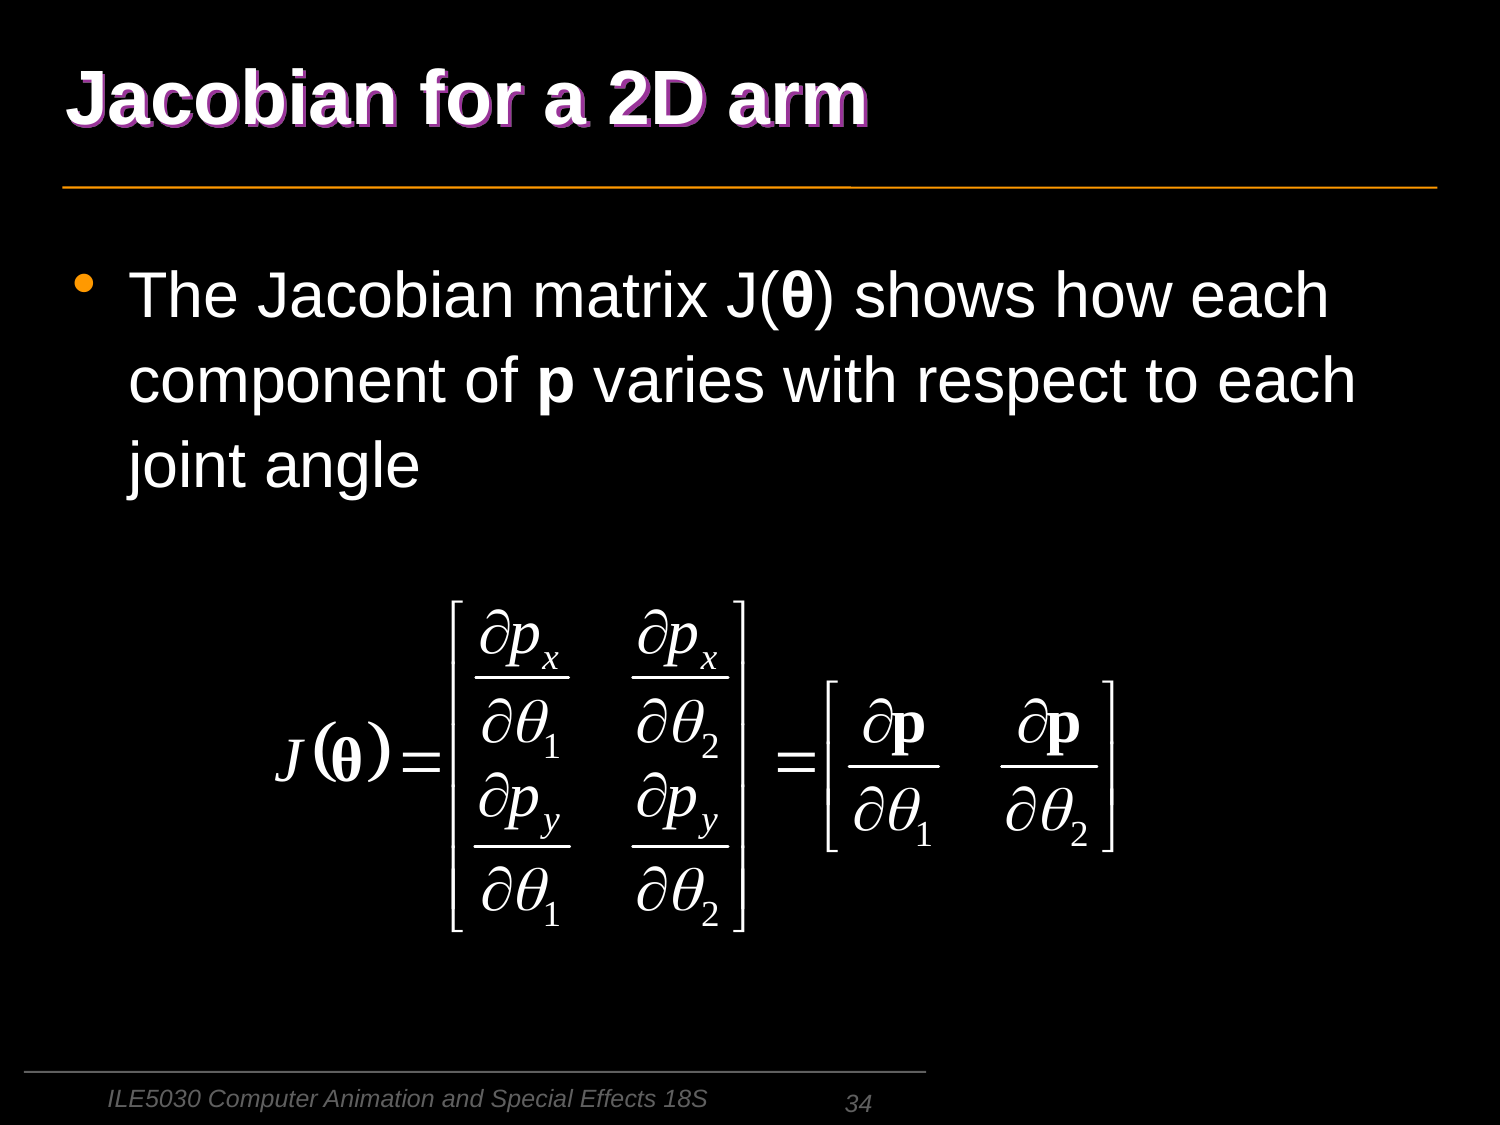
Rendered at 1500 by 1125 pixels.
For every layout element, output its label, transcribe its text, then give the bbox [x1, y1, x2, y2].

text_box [262, 587, 1134, 943]
footer ILE5030 Computer Animation and Special Effects 18S [92, 1074, 838, 1125]
title Jacobian for a 2D arm [50, 0, 1150, 188]
list The Jacobian matrix J(θ) shows how each component of p varies with respect to each joint angle [57, 237, 1438, 1063]
slide_number 34 [537, 1084, 888, 1125]
